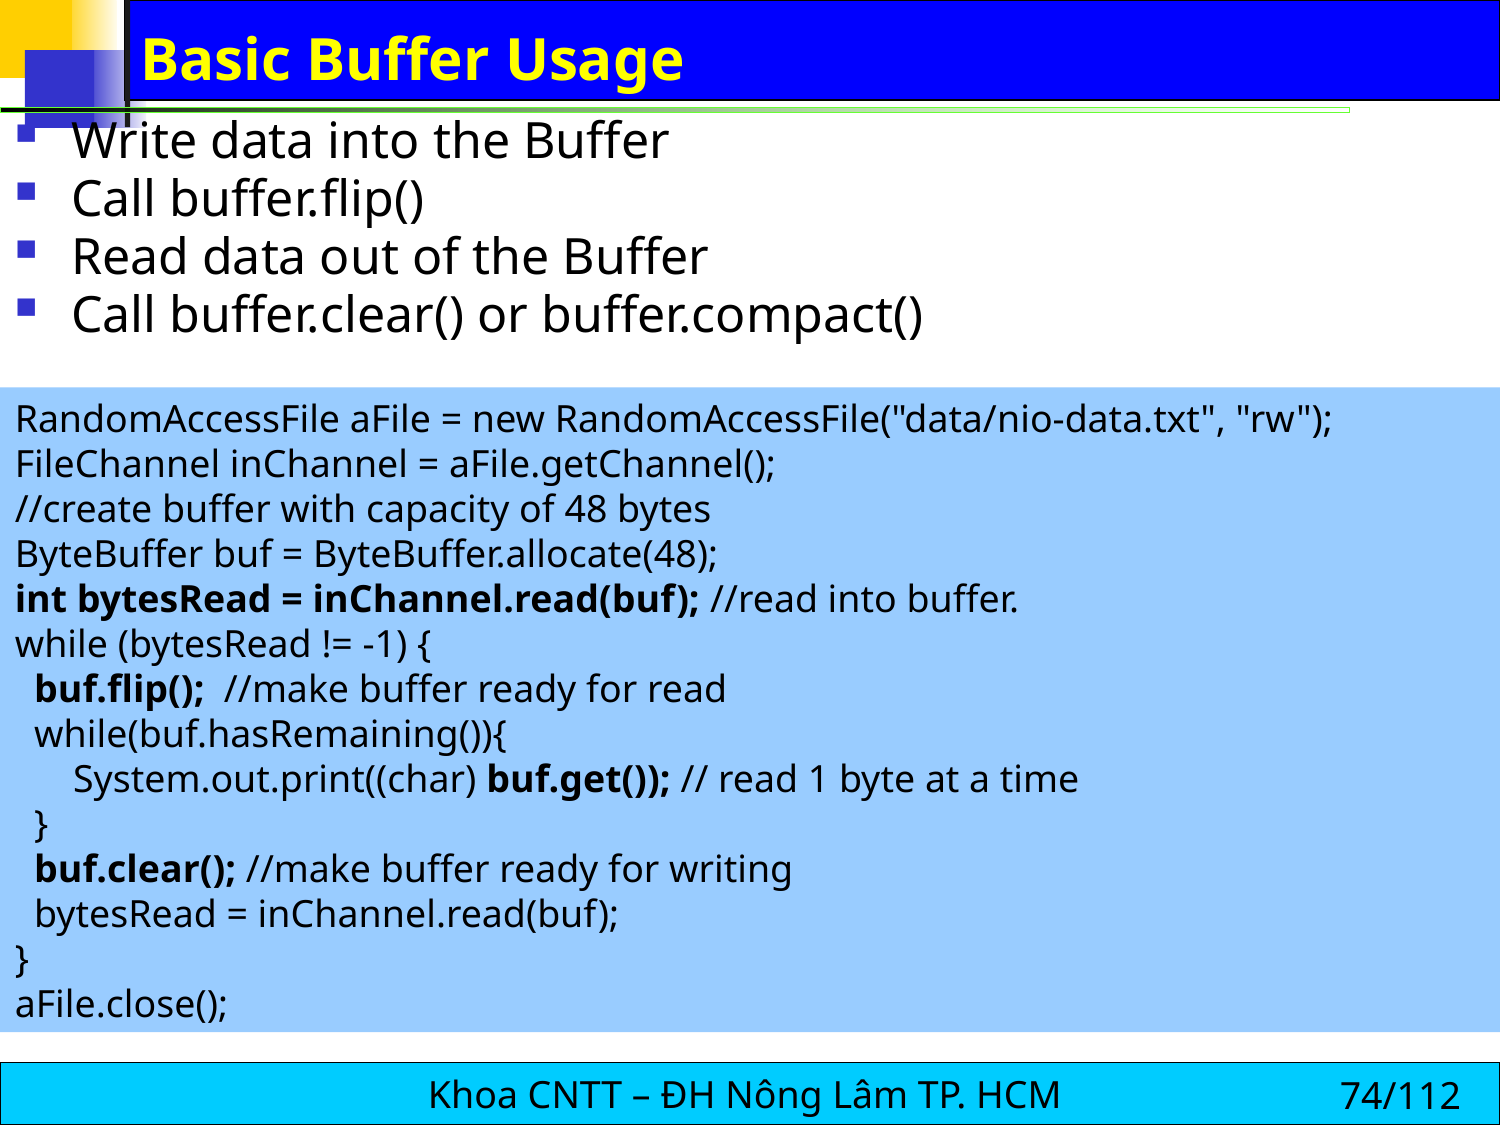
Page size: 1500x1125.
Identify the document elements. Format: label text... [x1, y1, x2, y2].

text_box RandomAccessFile aFile = new RandomAccessFile("data/nio-data.txt", "rw"); FileChannel inChannel = aFile.getChannel(); //create buffer with capacity of 48 bytes ByteBuffer buf = ByteBuffer.allocate(48); int bytesRead = inChannel.read(buf); //read into buffer. while (bytesRead != -1) { buf.flip(); //make buffer ready for read while(buf.hasRemaining()){ System.out.print((char) buf.get()); // read 1 byte at a time } buf.clear(); //make buffer ready for writing bytesRead = inChannel.read(buf); } aFile.close(); [0, 387, 1500, 1033]
title Basic Buffer Usage [124, 12, 1467, 101]
list Write data into the Buffer Call buffer.flip() Read data out of the Buffer Call buffer.clear() or buffer.compact() [0, 112, 1500, 363]
